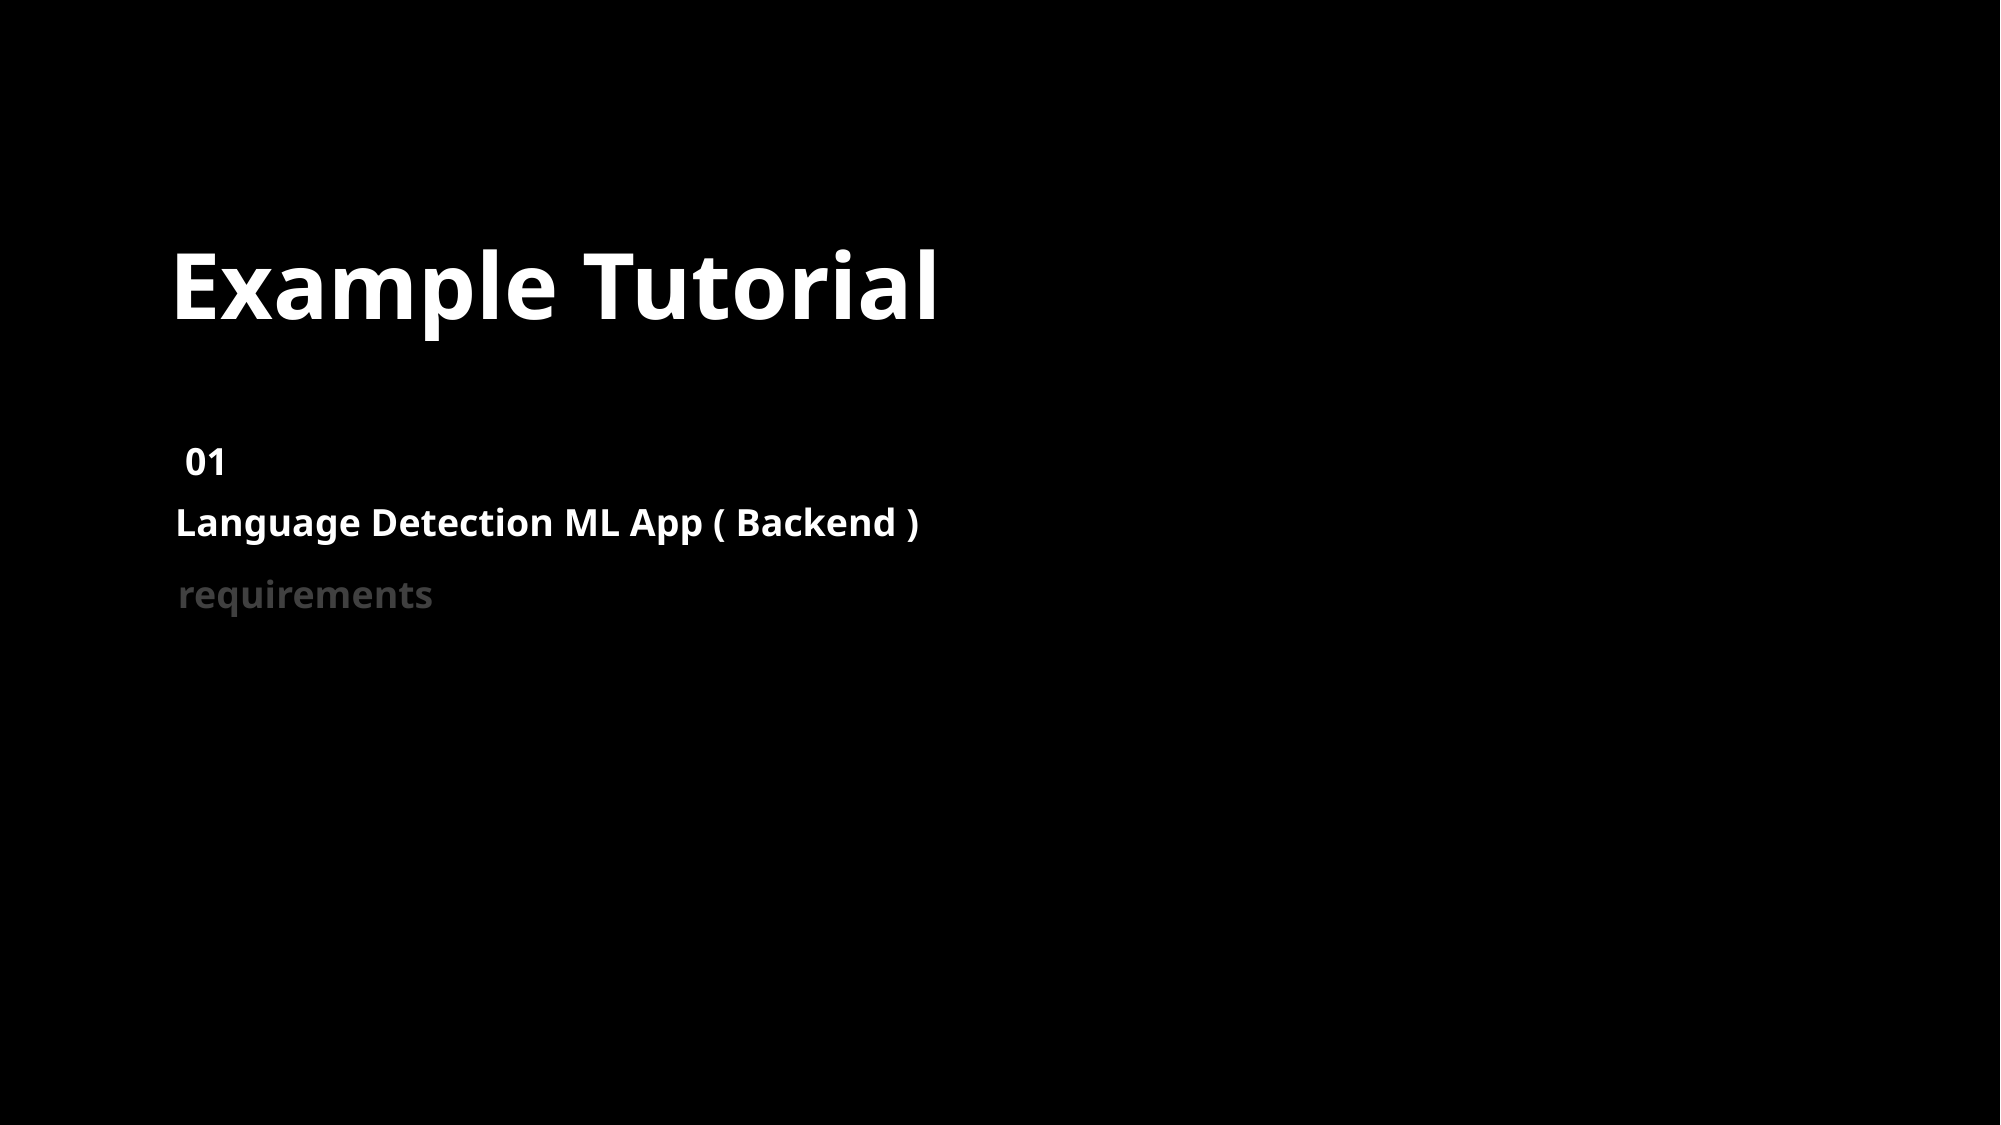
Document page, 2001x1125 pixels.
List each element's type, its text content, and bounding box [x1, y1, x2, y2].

text_box 01 [170, 430, 243, 491]
text_box Example Tutorial [154, 220, 957, 346]
text_box Language Detection ML App ( Backend ) [160, 491, 935, 551]
text_box requirements [163, 563, 449, 623]
